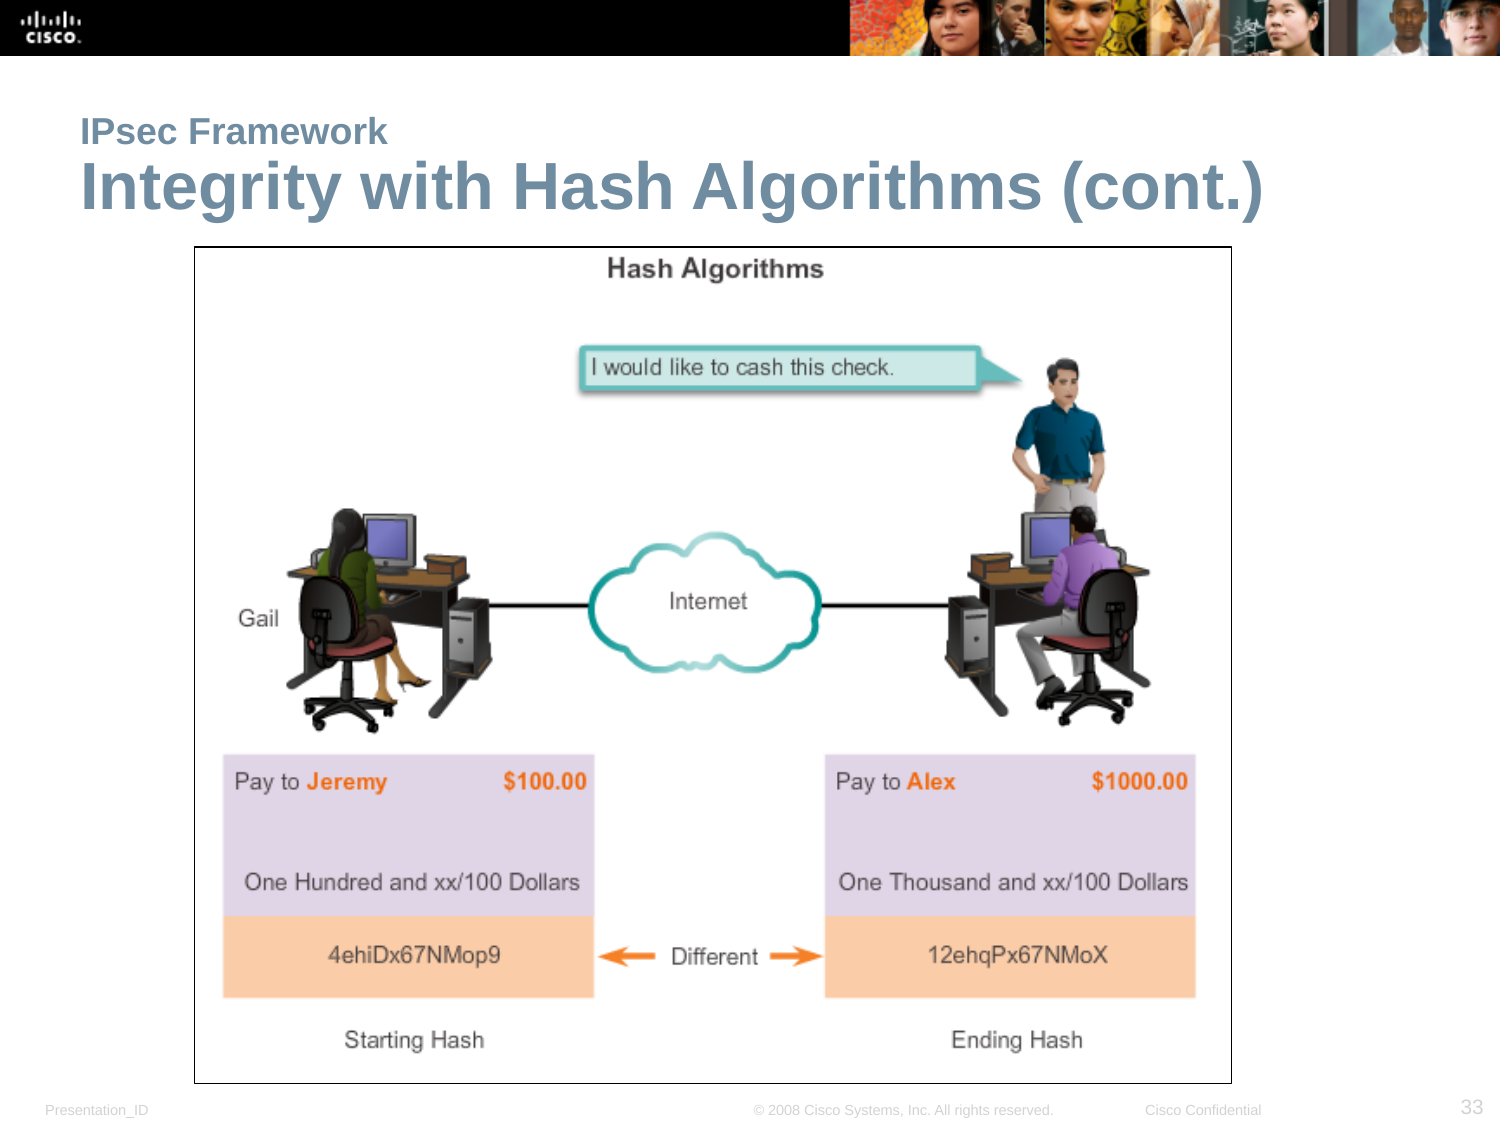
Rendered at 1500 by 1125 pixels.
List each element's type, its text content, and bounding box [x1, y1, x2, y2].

picture [194, 247, 1232, 1083]
picture [0, 0, 1500, 56]
title IPsec Framework Integrity with Hash Algorithms (cont.) [66, 93, 1403, 232]
